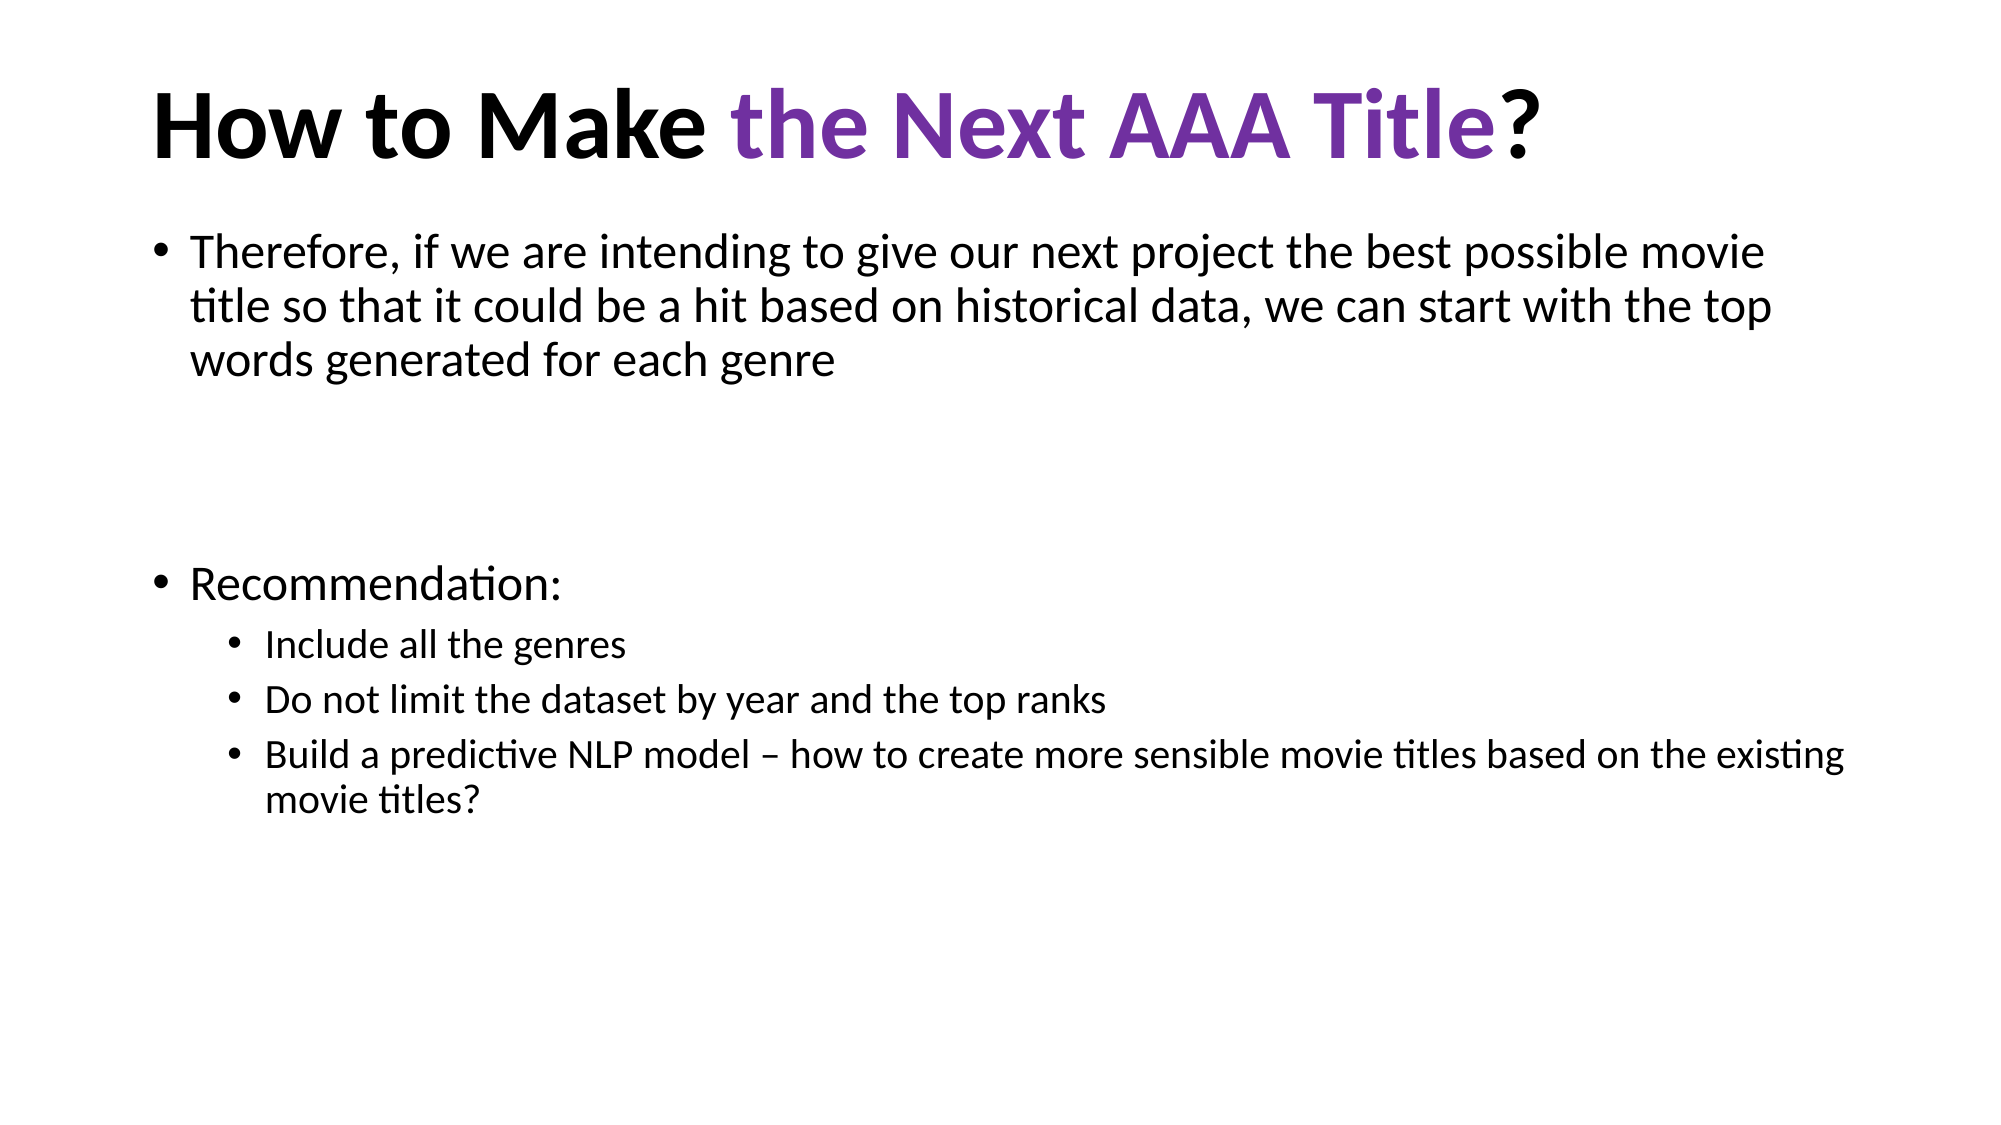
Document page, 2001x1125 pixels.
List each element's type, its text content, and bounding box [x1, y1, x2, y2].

title How to Make the Next AAA Title? [137, 59, 1863, 194]
list Therefore, if we are intending to give our next project the best possible movie title so that it could be a hit based on historical data, we can start with the top words generated for each genre Recommendation: Include all the genres Do not limit the dataset by year and the top ranks Build a predictive NLP model – how to create more sensible movie titles based on the existing movie titles? [137, 217, 1863, 1014]
